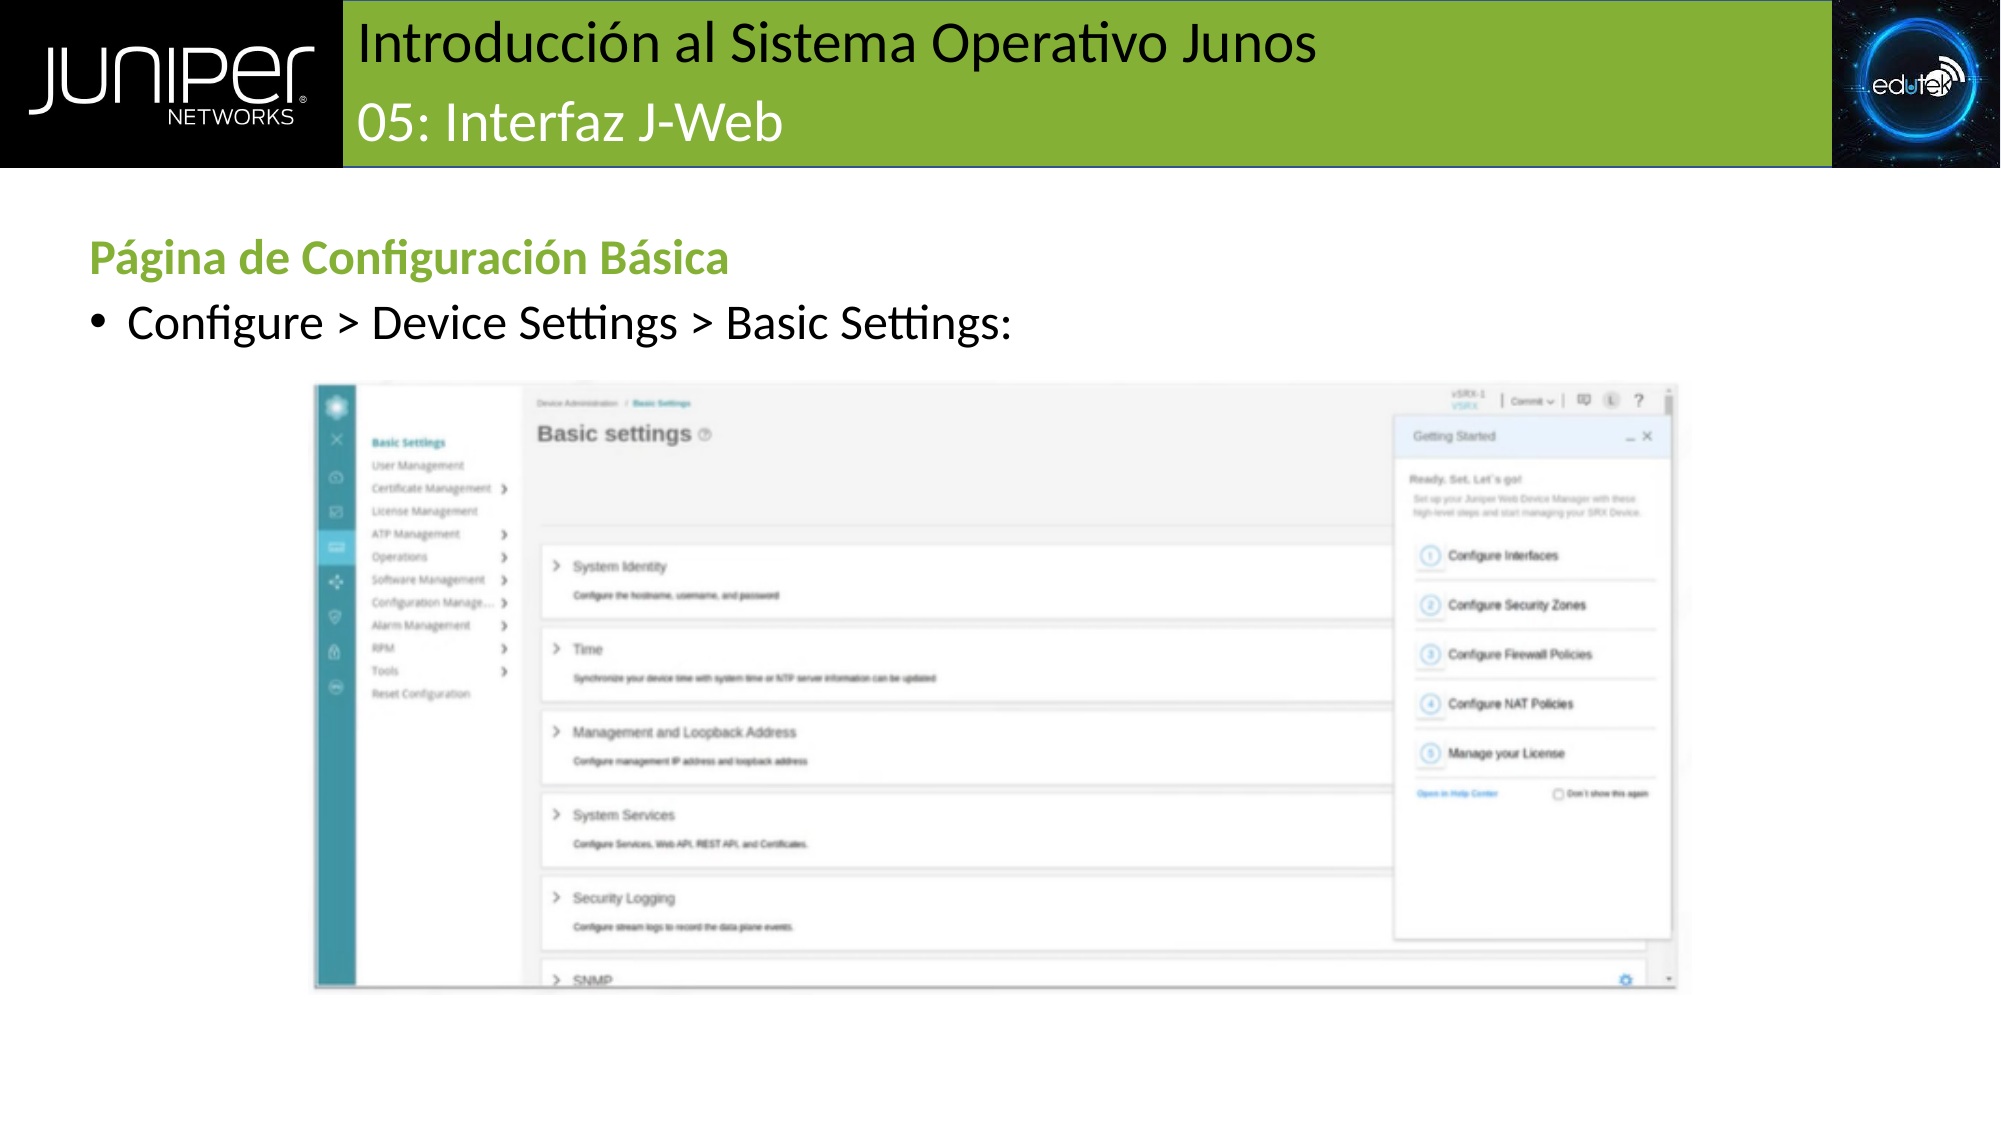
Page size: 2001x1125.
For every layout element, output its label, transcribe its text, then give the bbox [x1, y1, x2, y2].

list Página de Configuración Básica Configure > Device Settings > Basic Settings: [74, 224, 1926, 938]
picture [0, 0, 343, 168]
title Introducción al Sistema Operativo Junos [342, 3, 2000, 84]
picture [308, 379, 1692, 995]
picture [1832, 84, 2000, 168]
list 05: Interfaz J-Web [342, 83, 1606, 168]
